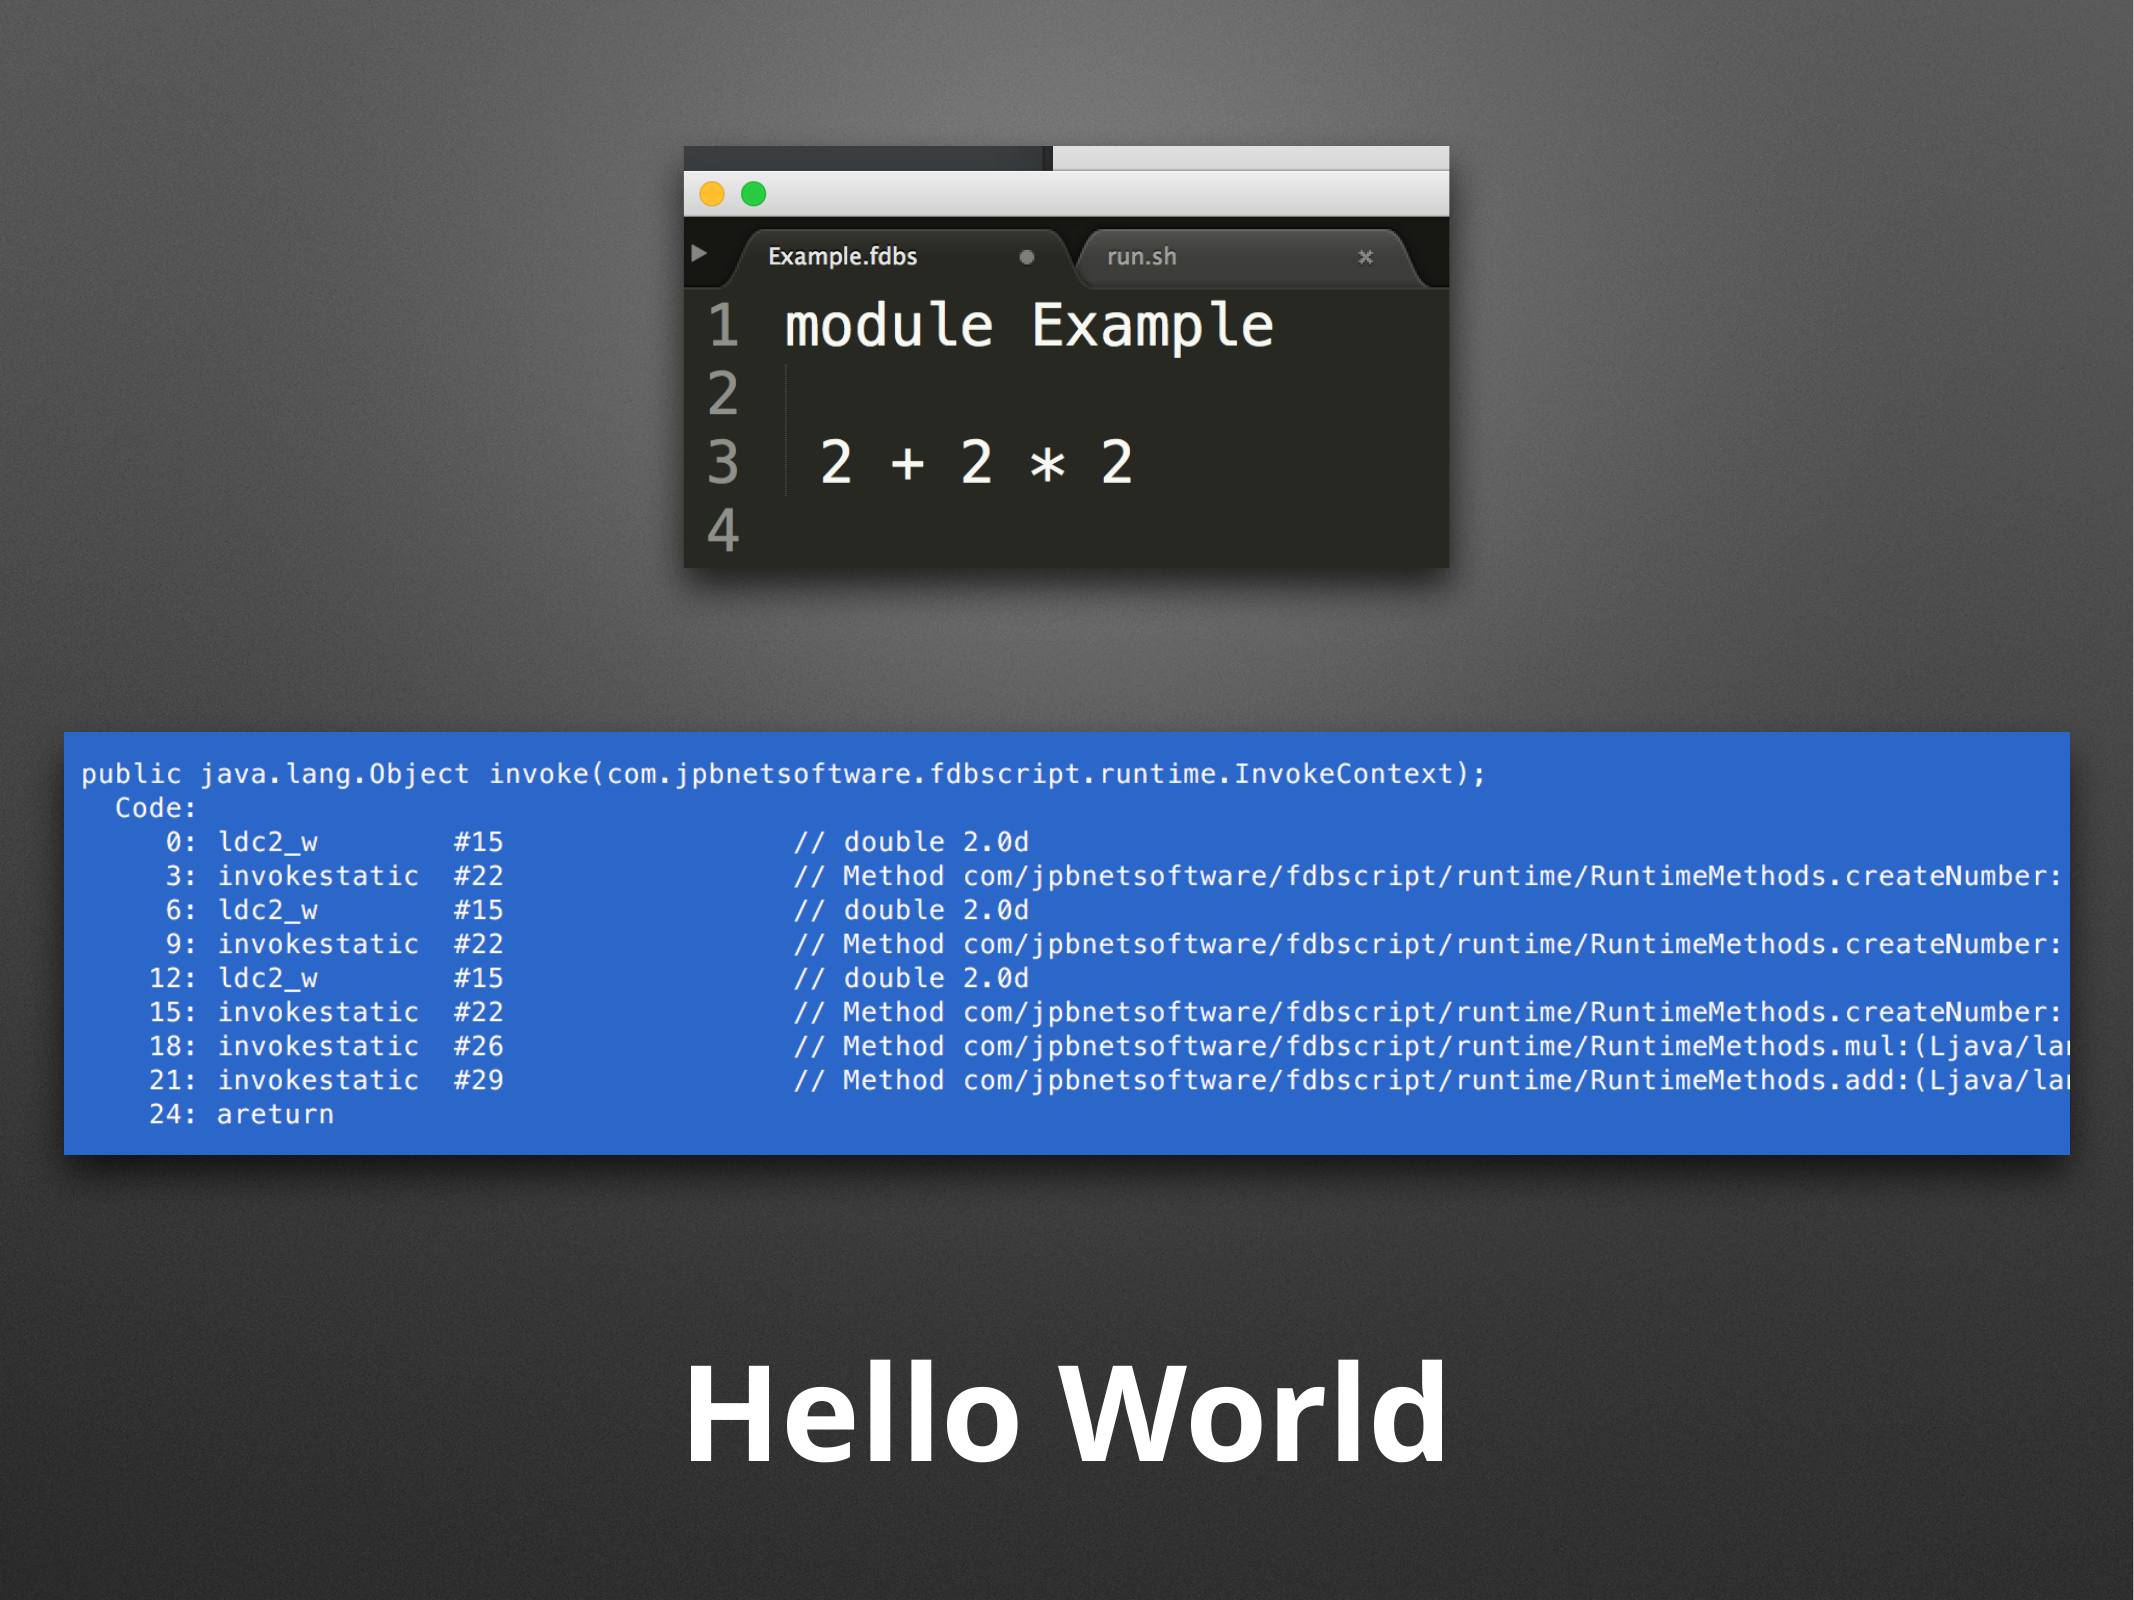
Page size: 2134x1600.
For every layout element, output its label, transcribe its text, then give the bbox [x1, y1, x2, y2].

title Hello World [124, 1319, 2009, 1498]
picture [0, 0, 2134, 1600]
